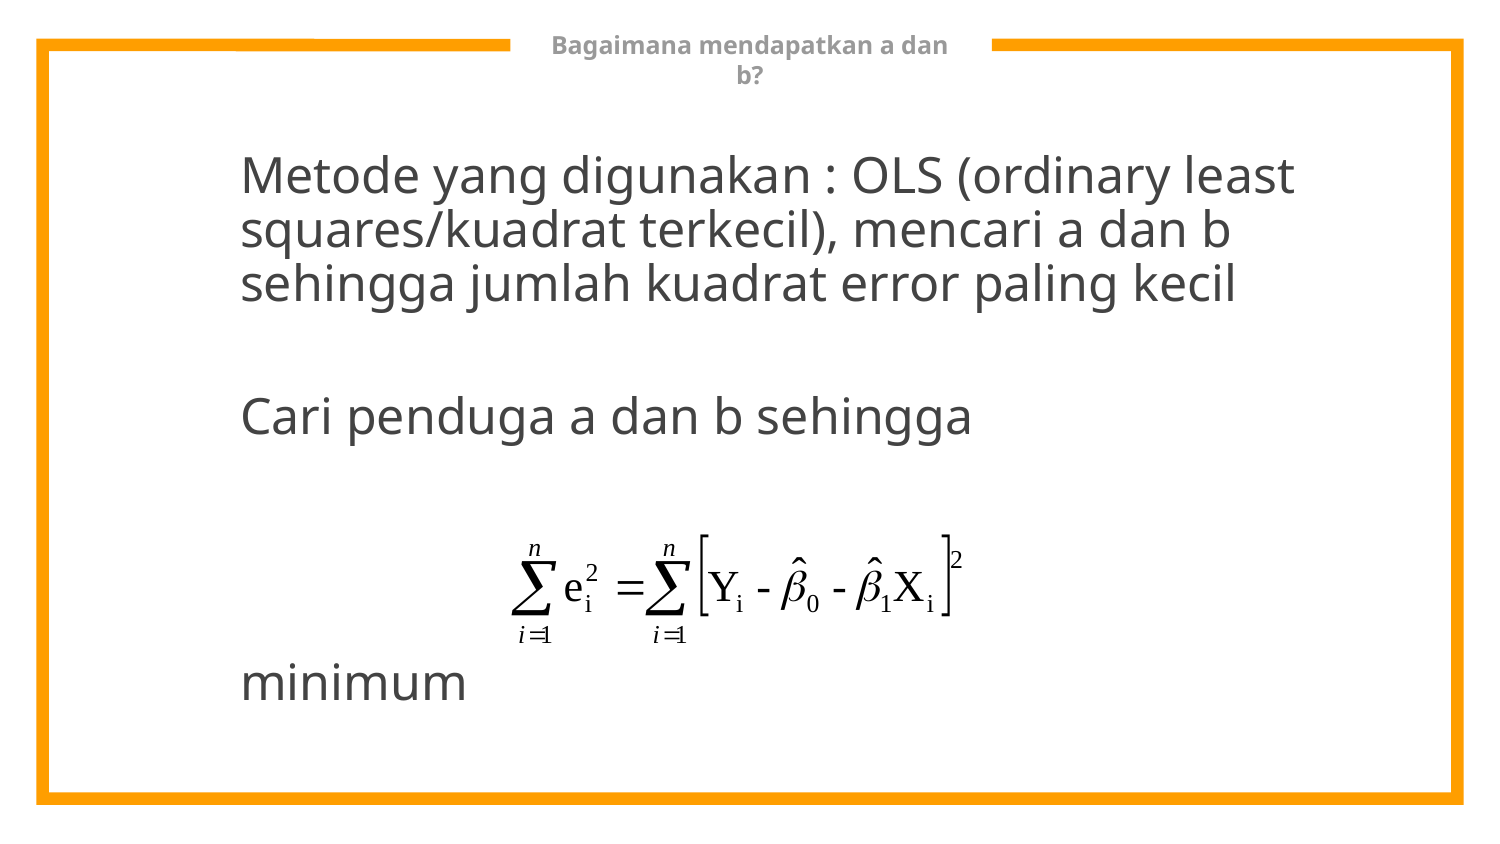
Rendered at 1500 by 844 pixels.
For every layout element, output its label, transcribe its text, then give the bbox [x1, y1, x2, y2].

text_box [504, 527, 977, 654]
title Bagaimana mendapatkan a dan b? [531, 15, 969, 135]
list Metode yang digunakan : OLS (ordinary least squares/kuadrat terkecil), mencari a dan b sehingga jumlah kuadrat error paling kecil Cari penduga a dan b sehingga minimum [225, 135, 1425, 668]
